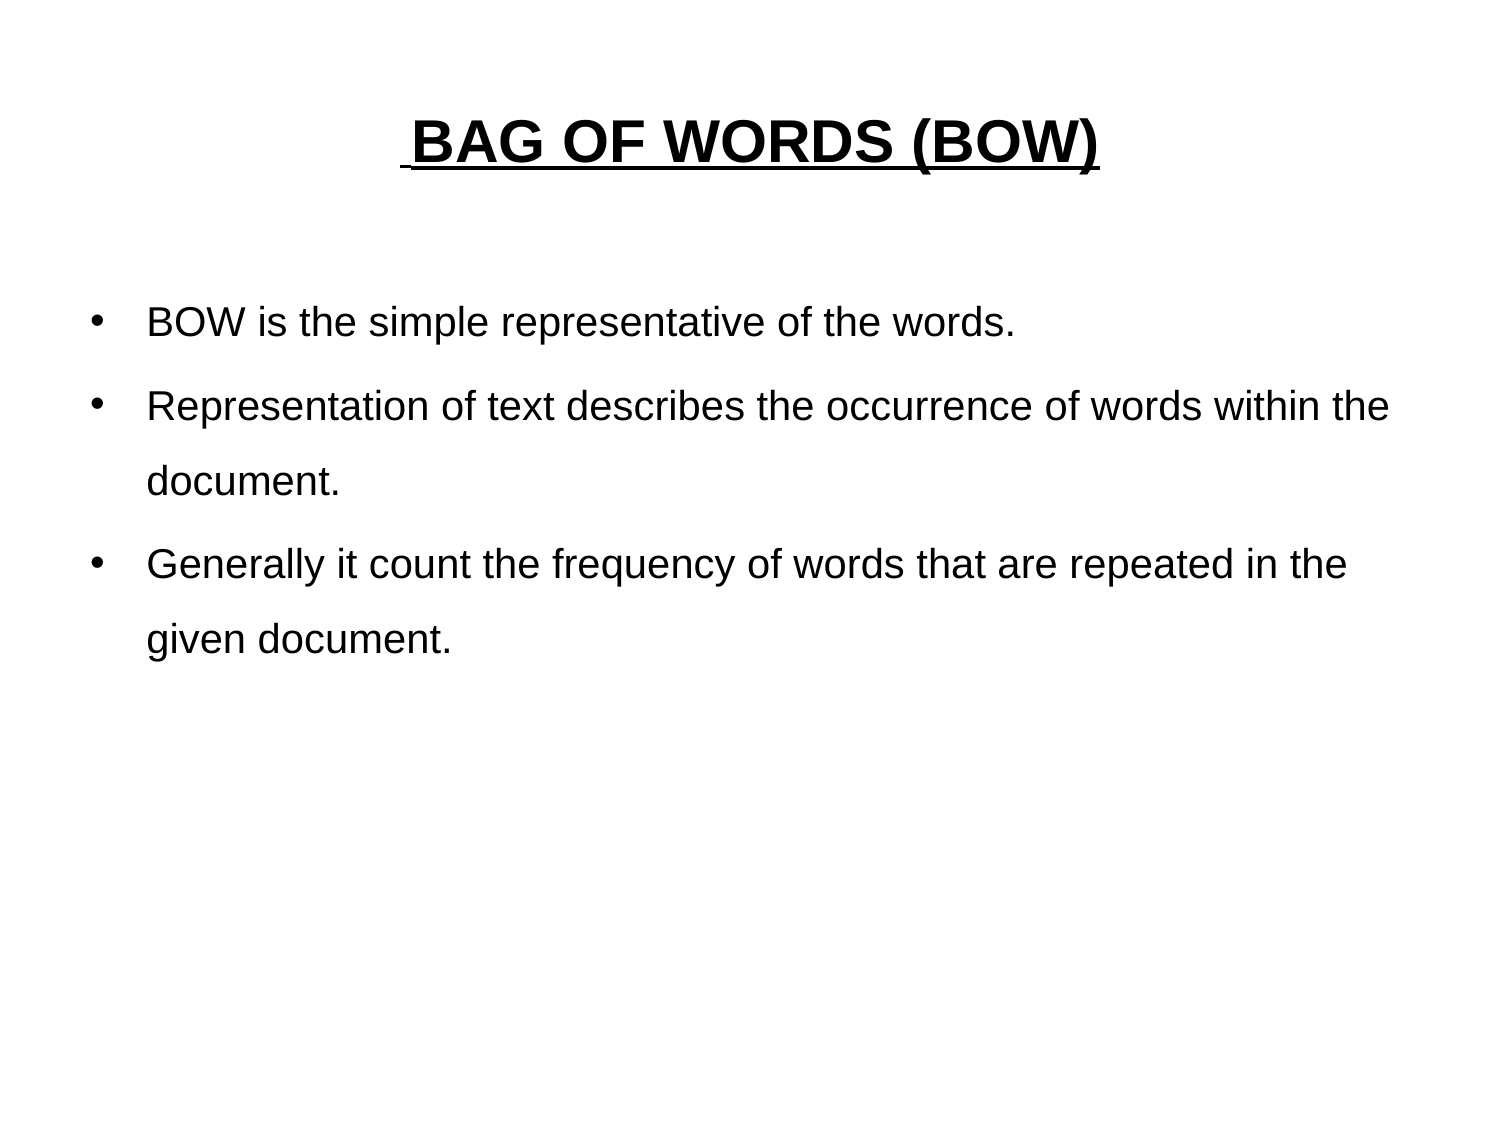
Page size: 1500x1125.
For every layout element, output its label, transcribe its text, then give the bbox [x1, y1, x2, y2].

list BOW is the simple representative of the words. Representation of text describes the occurrence of words within the document. Generally it count the frequency of words that are repeated in the given document. [75, 262, 1425, 1005]
title BAG OF WORDS (BOW) [75, 45, 1425, 233]
